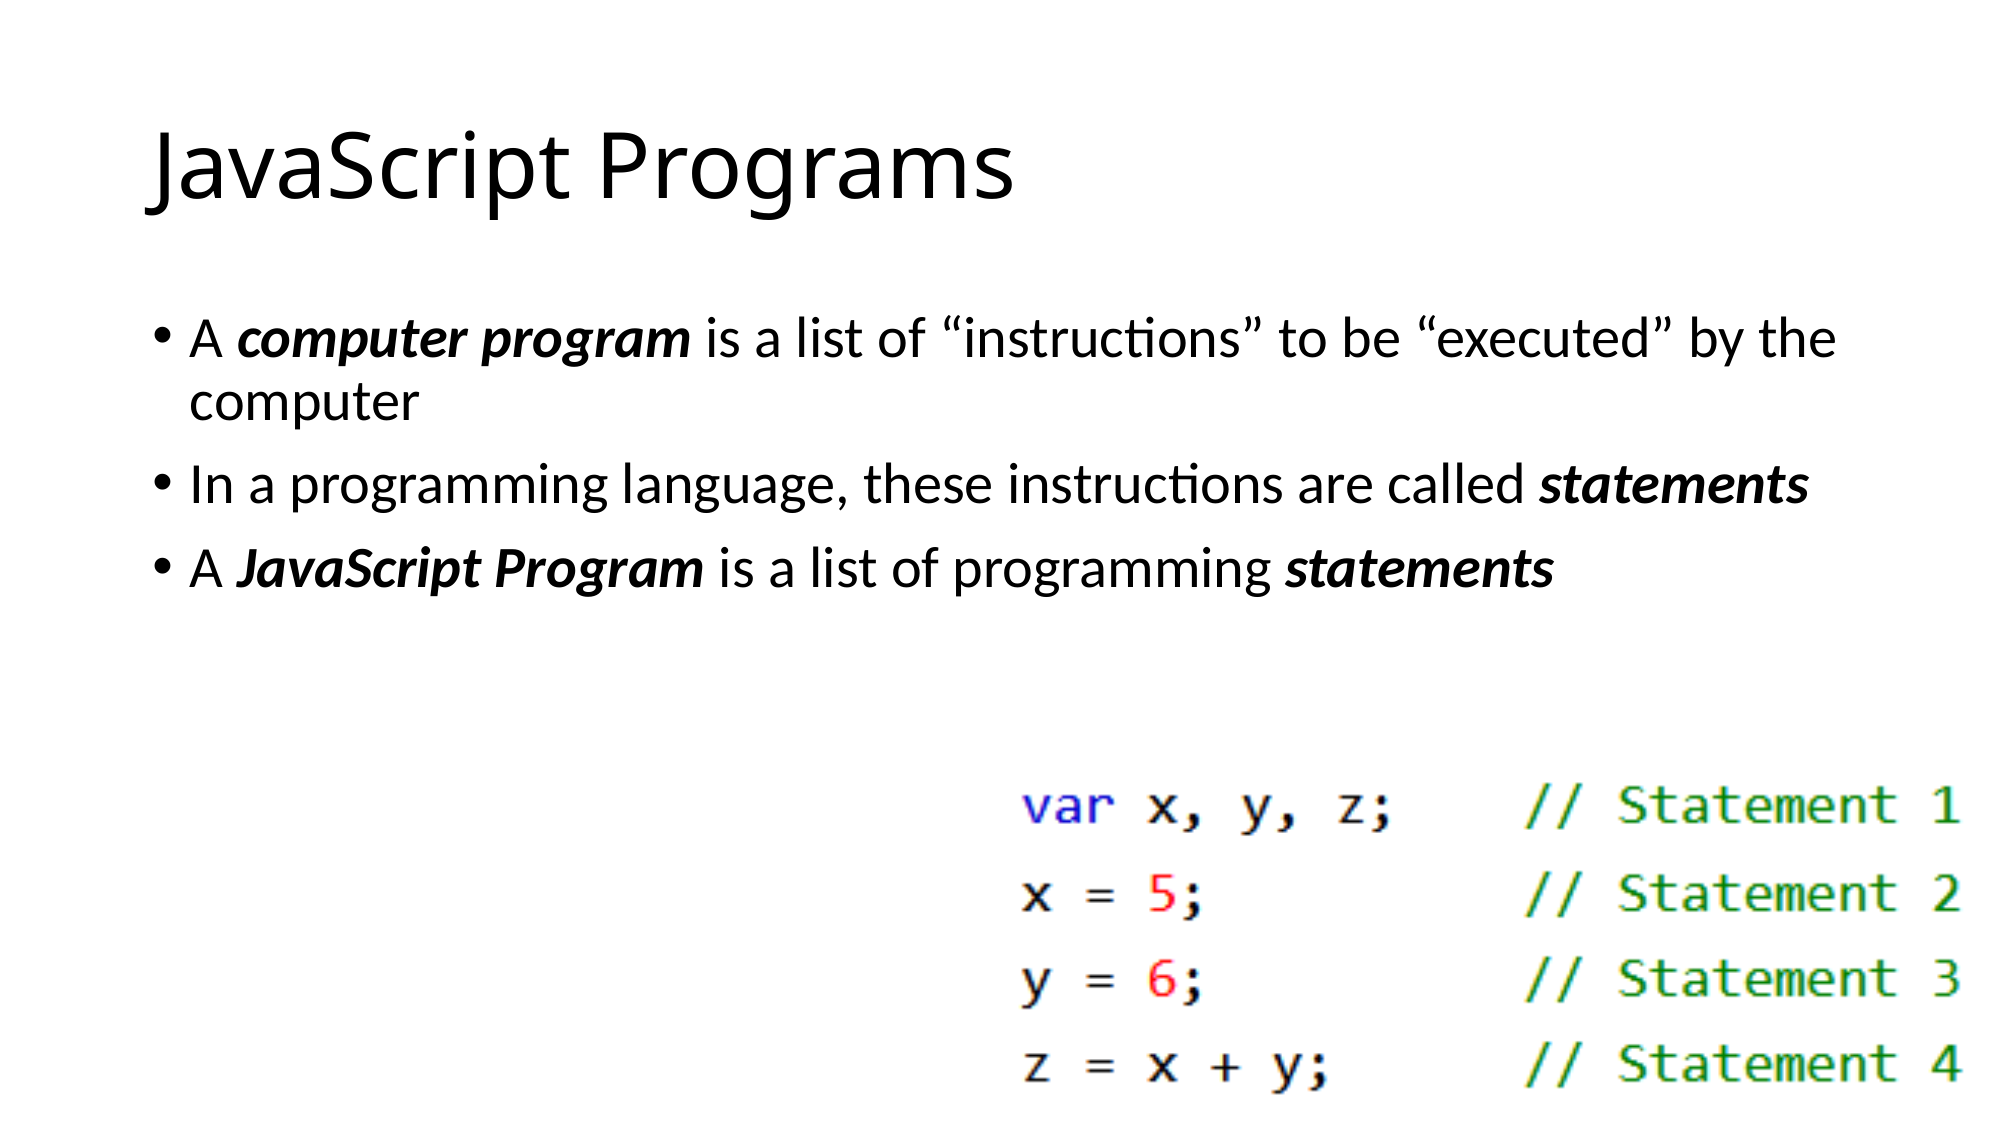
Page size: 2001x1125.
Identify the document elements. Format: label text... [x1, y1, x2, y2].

picture [999, 760, 2000, 1125]
list A computer program is a list of “instructions” to be “executed” by the computer In a programming language, these instructions are called statements A JavaScript Program is a list of programming statements [137, 299, 1863, 1014]
title JavaScript Programs [137, 59, 1863, 278]
